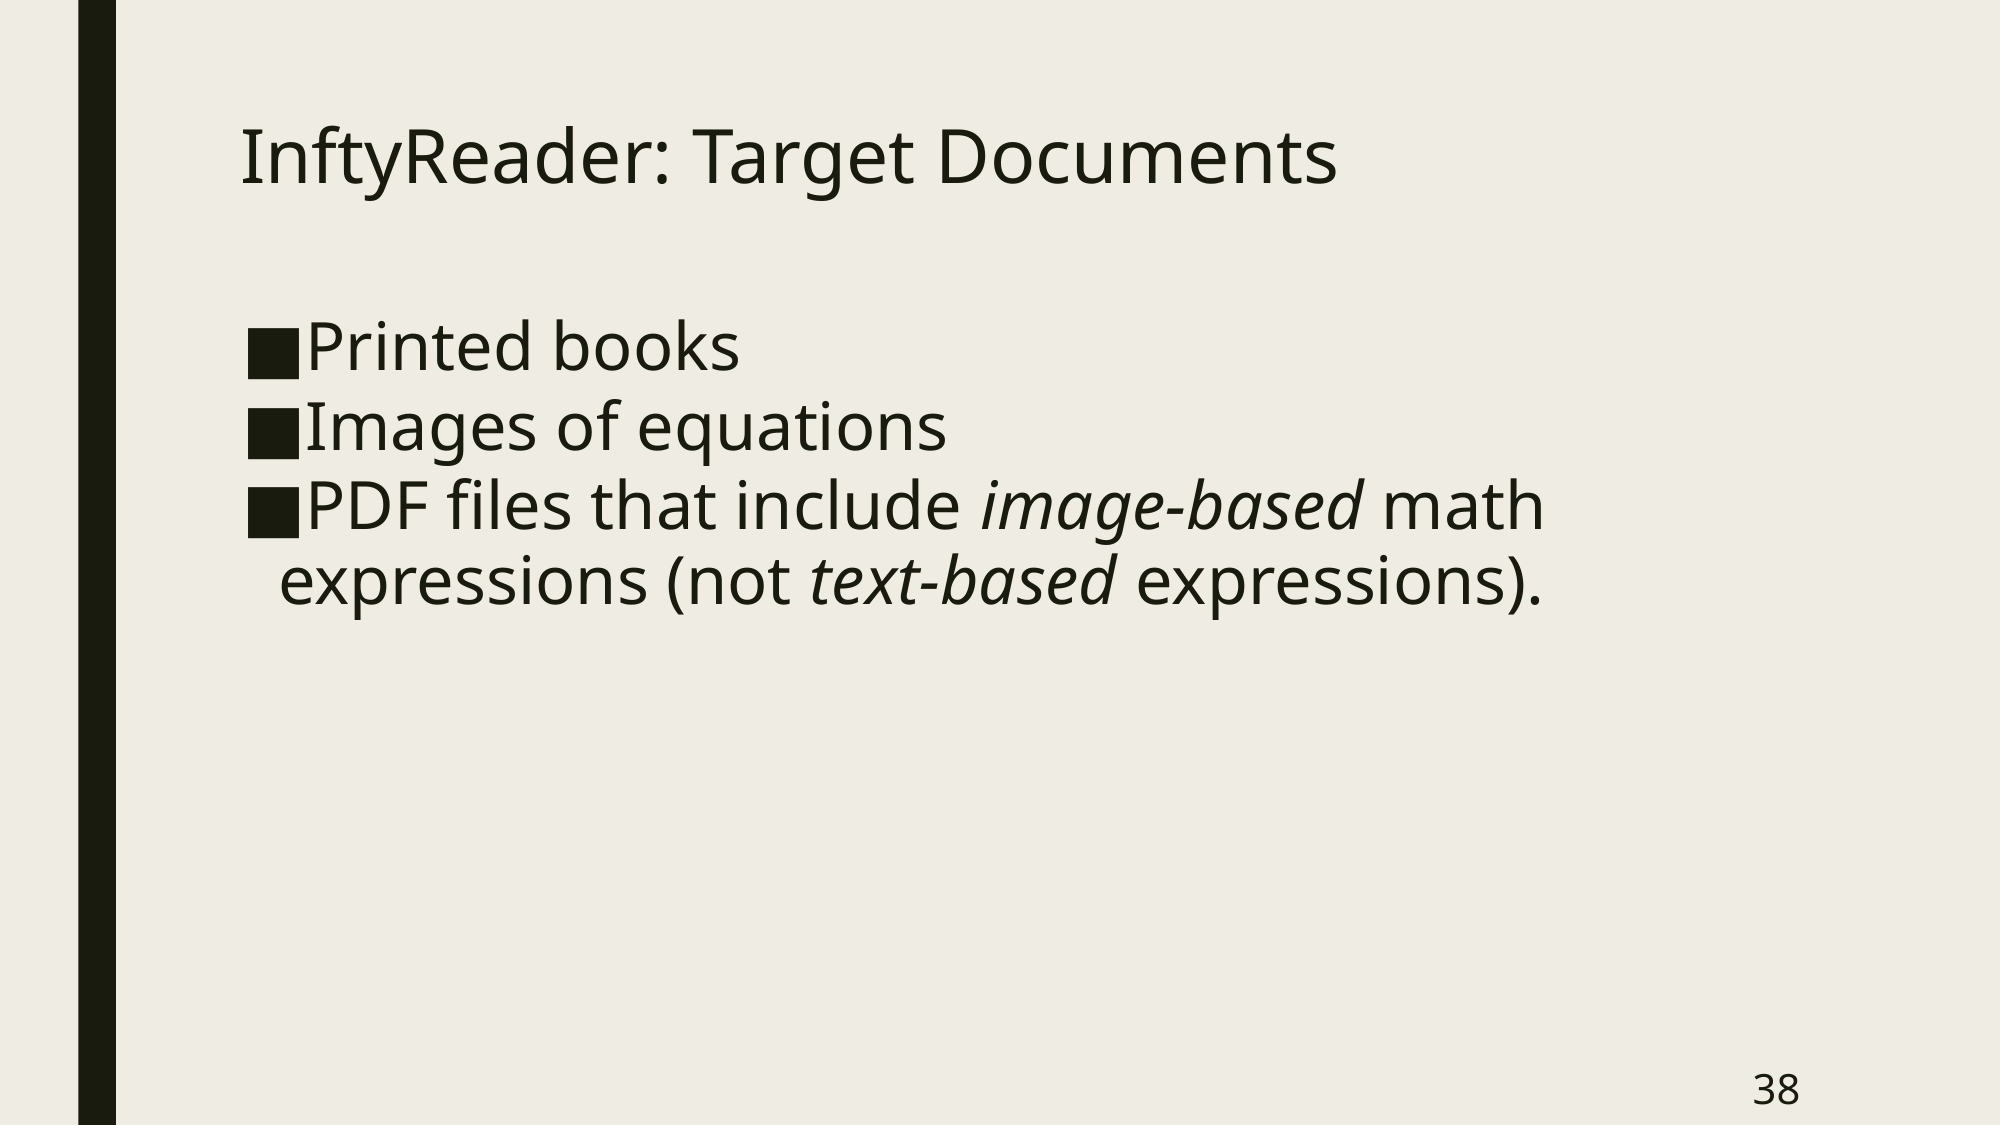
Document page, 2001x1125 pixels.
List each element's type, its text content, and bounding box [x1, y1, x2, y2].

title InftyReader: Target Documents [225, 112, 1800, 303]
slide_number 38 [1553, 1058, 1816, 1125]
list Printed books Images of equations PDF files that include image-based math expressions (not text-based expressions). [225, 303, 1800, 891]
